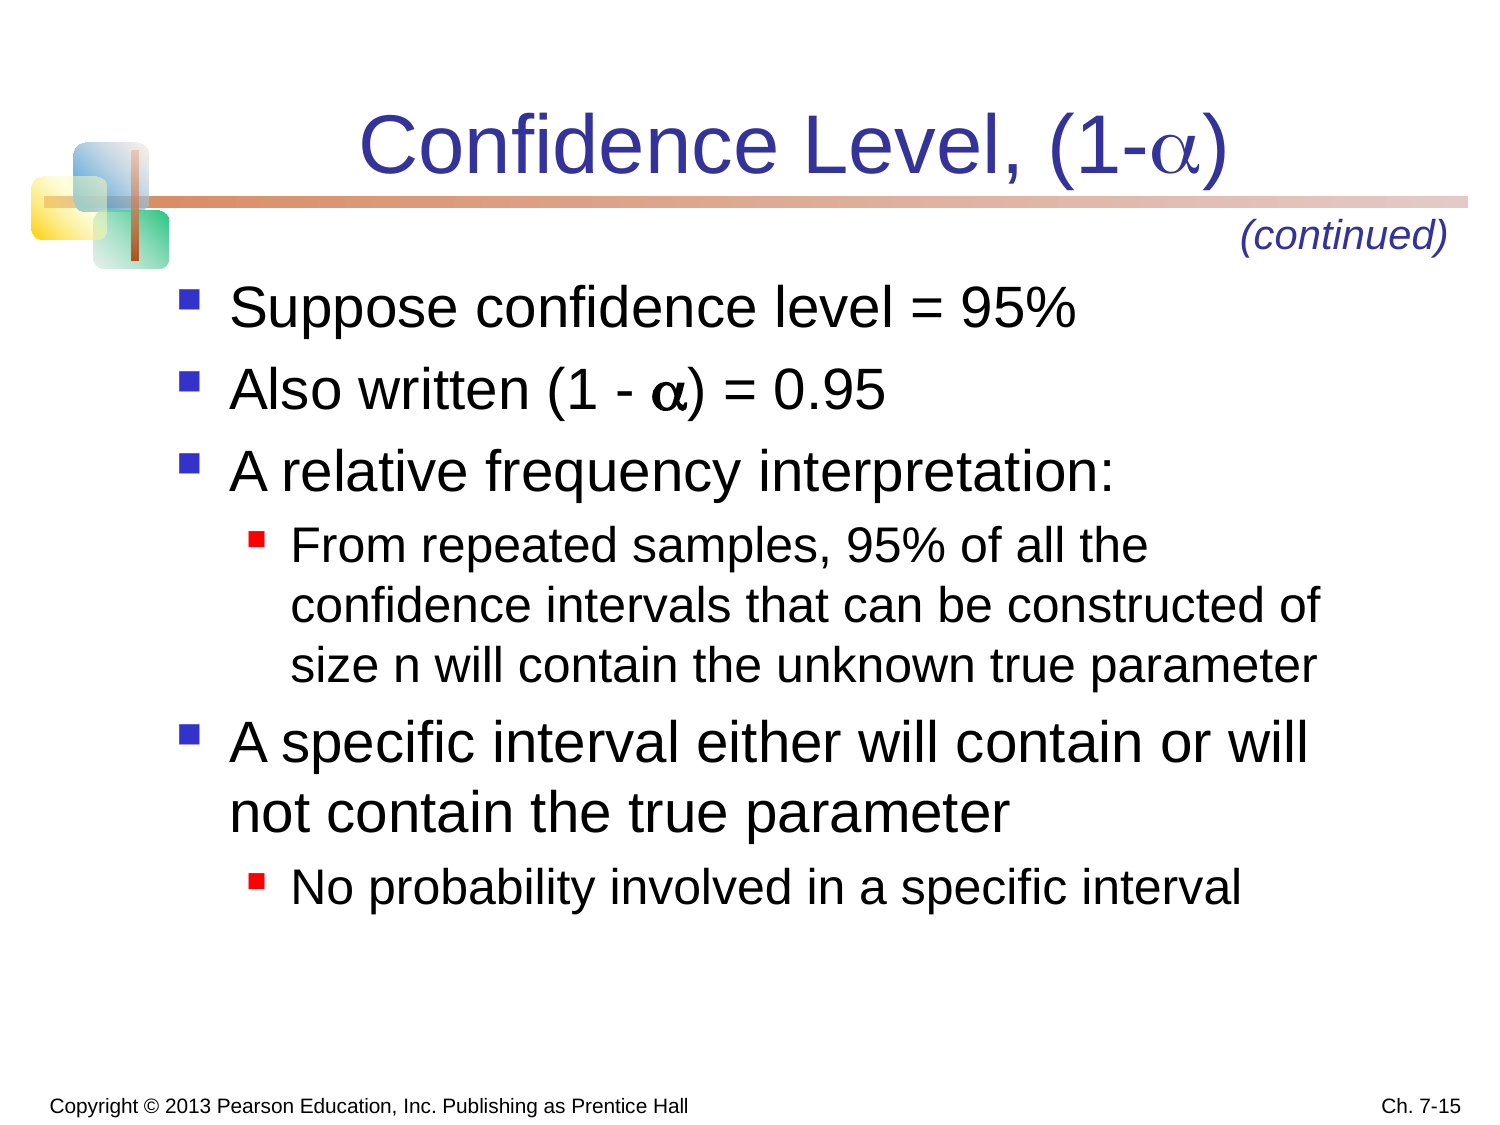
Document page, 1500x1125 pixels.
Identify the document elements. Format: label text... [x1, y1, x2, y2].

title Confidence Level, (1-) [188, 34, 1401, 198]
footer Copyright © 2013 Pearson Education, Inc. Publishing as Prentice Hall [0, 1071, 739, 1125]
slide_number Ch. 7-15 [1124, 1071, 1476, 1125]
text_box (continued) [1224, 200, 1475, 265]
list Suppose confidence level = 95% Also written (1 - ) = 0.95 A relative frequency interpretation: From repeated samples, 95% of all the confidence intervals that can be constructed of size n will contain the unknown true parameter A specific interval either will contain or will not contain the true parameter No probability involved in a specific interval [162, 262, 1401, 1051]
